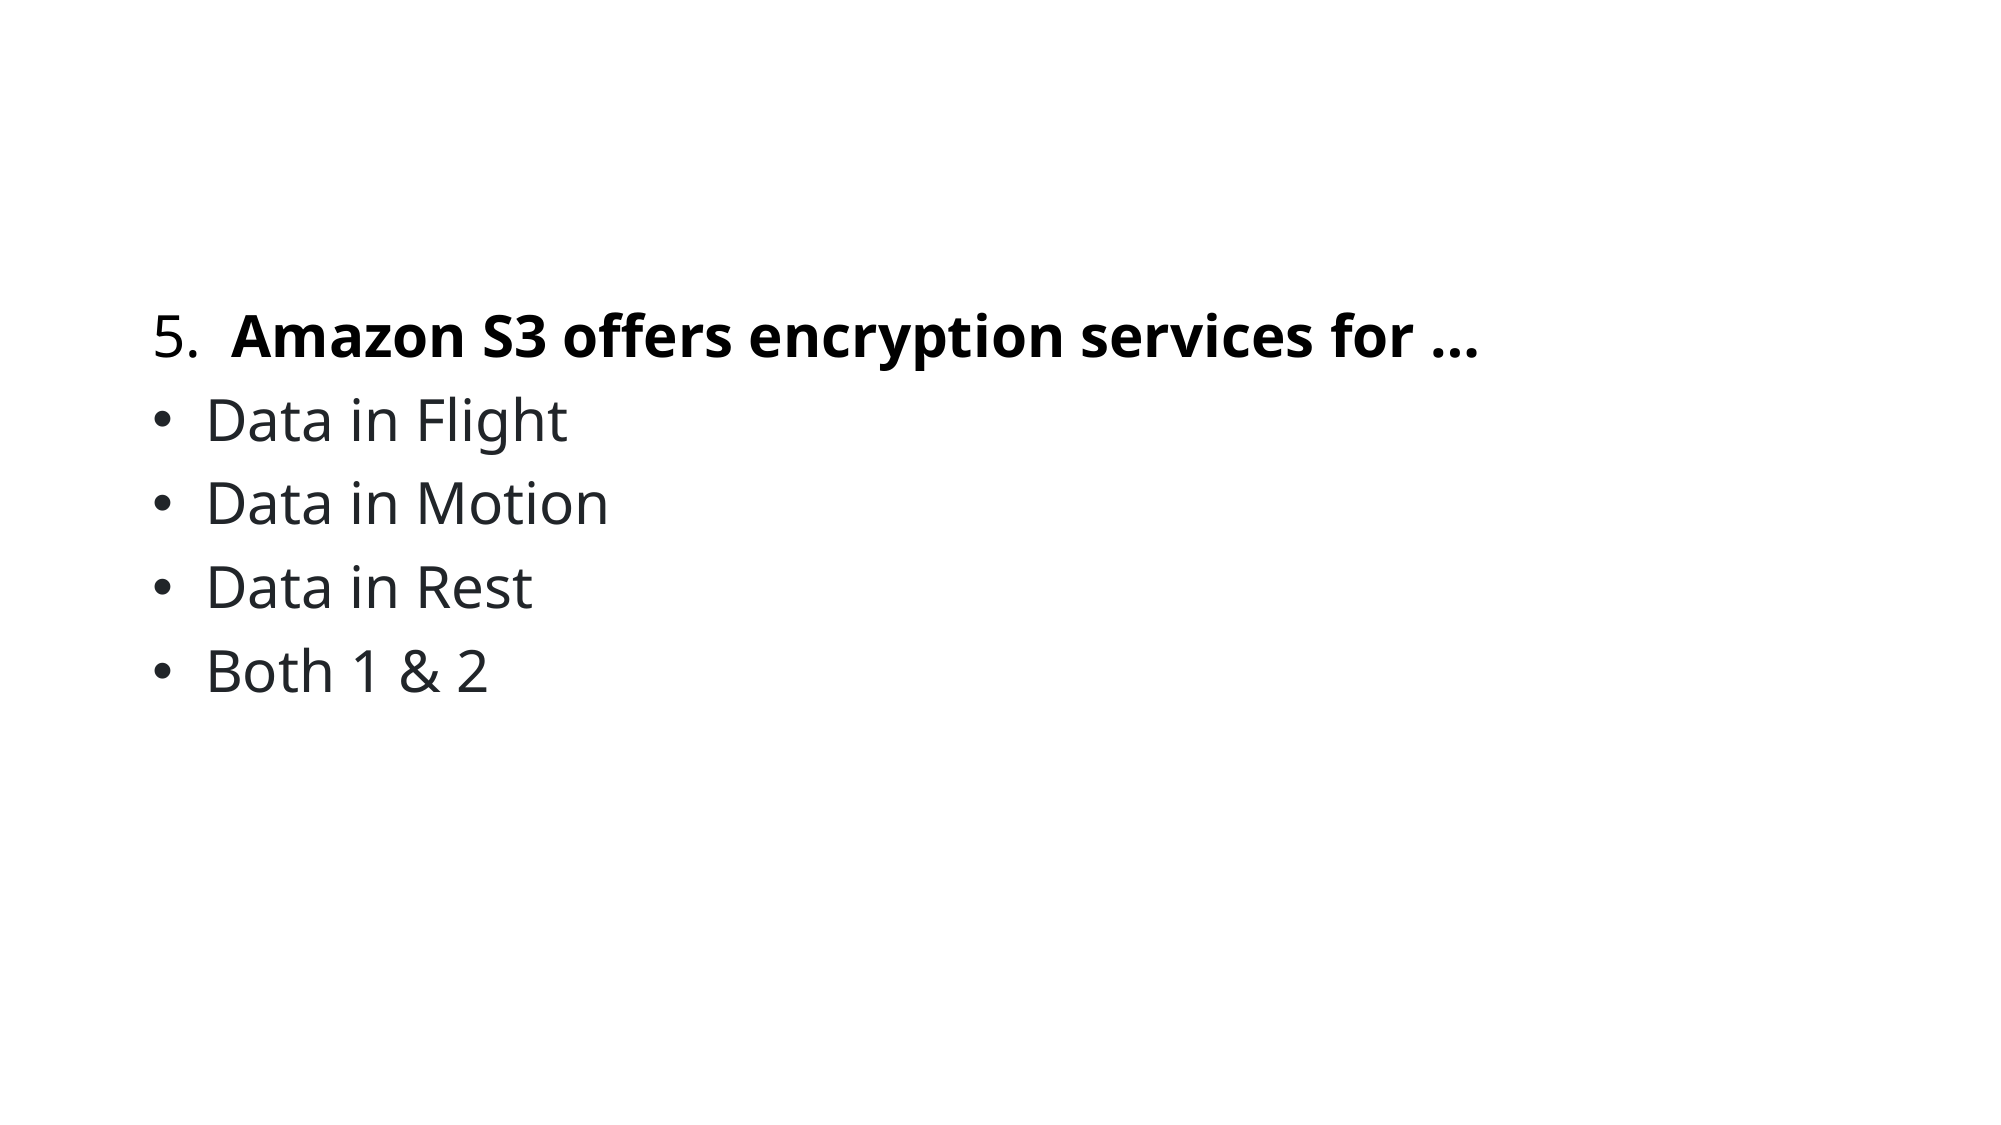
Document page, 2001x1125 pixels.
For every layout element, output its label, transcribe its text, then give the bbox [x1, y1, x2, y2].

list 5. Amazon S3 offers encryption services for … Data in Flight Data in Motion Data in Rest Both 1 & 2 [137, 299, 1863, 1014]
